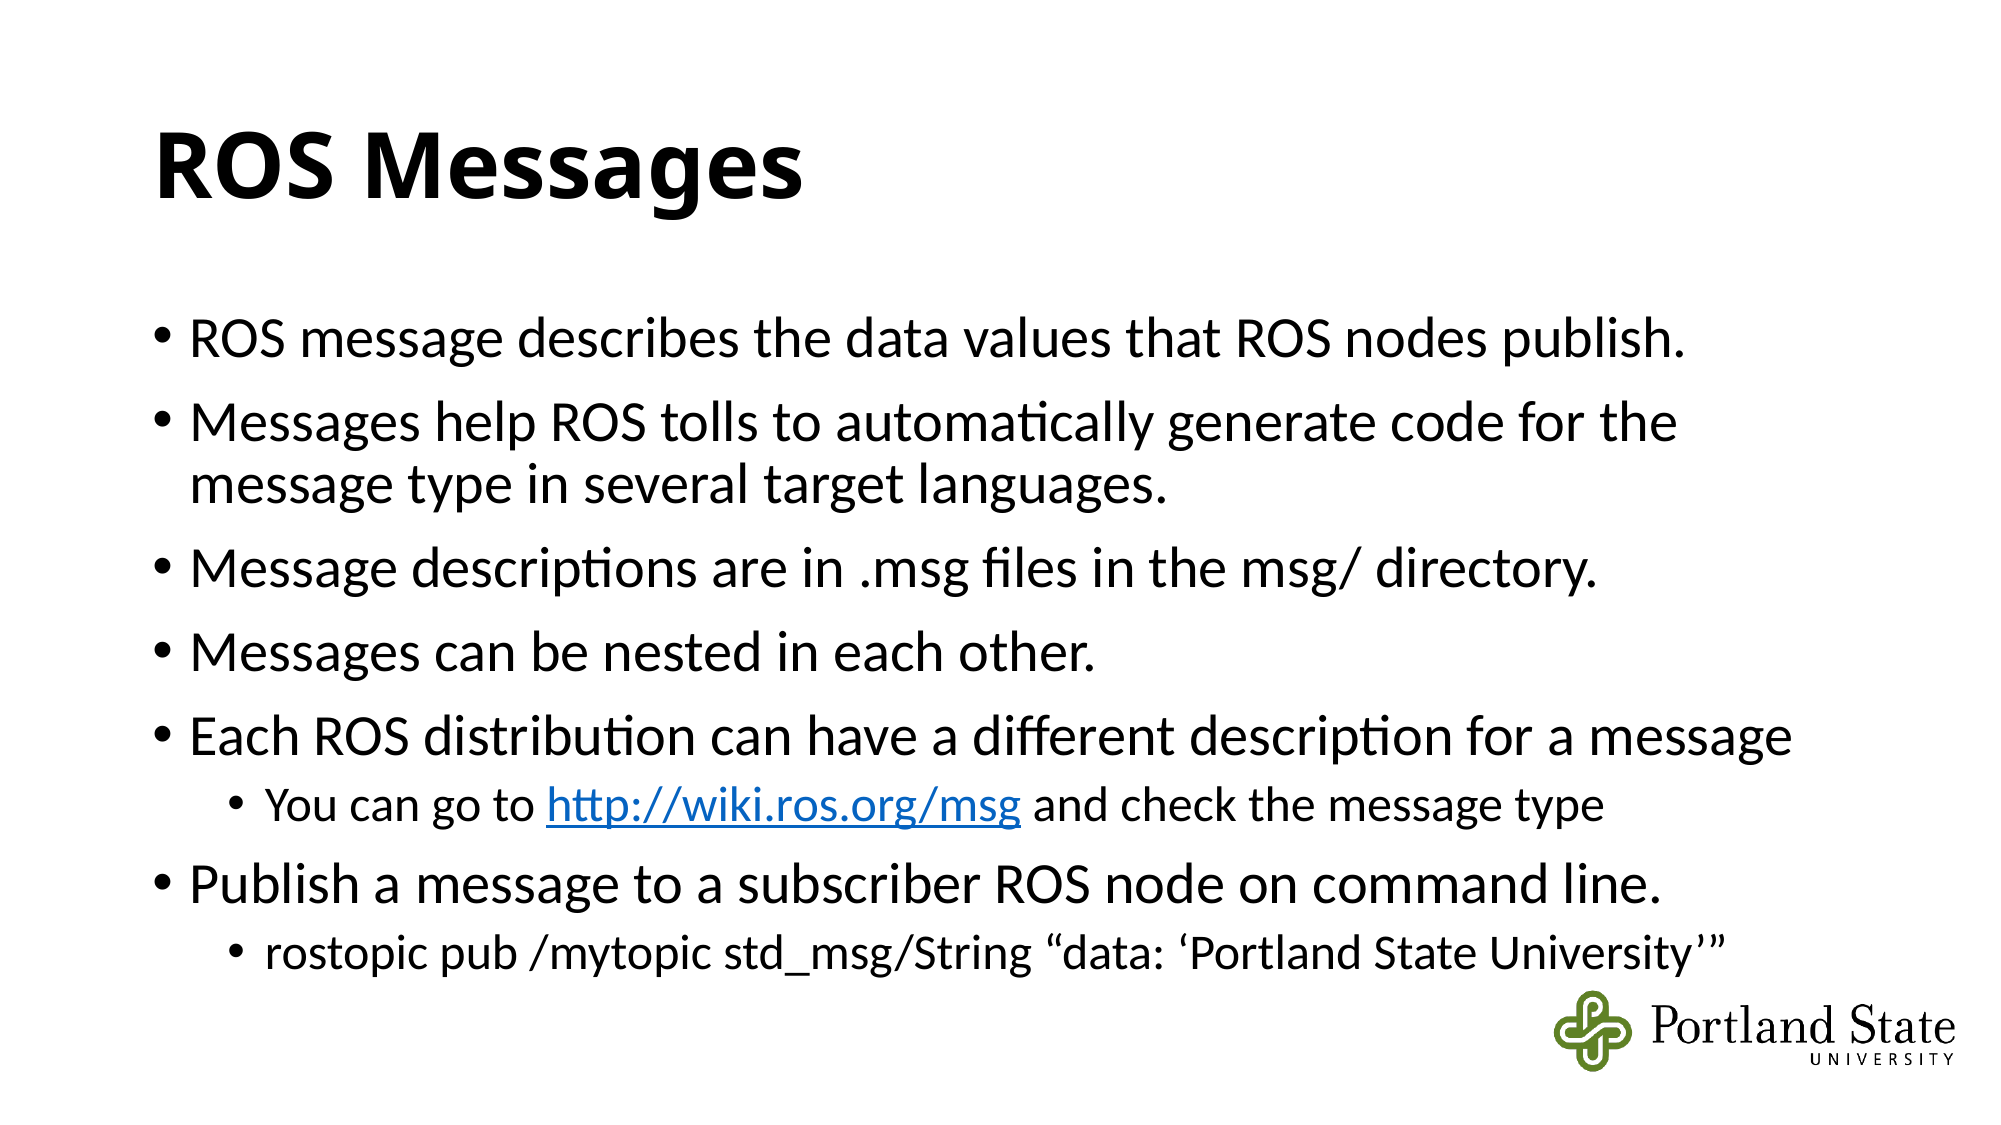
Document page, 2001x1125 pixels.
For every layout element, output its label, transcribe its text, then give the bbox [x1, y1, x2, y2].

title ROS Messages [137, 59, 1863, 278]
picture [1538, 972, 1970, 1089]
list ROS message describes the data values that ROS nodes publish. Messages help ROS tolls to automatically generate code for the message type in several target languages. Message descriptions are in .msg files in the msg/ directory. Messages can be nested in each other. Each ROS distribution can have a different description for a message You can go to http://wiki.ros.org/msg and check the message type Publish a message to a subscriber ROS node on command line. rostopic pub /mytopic std_msg/String “data: ‘Portland State University’” [137, 299, 1863, 1014]
